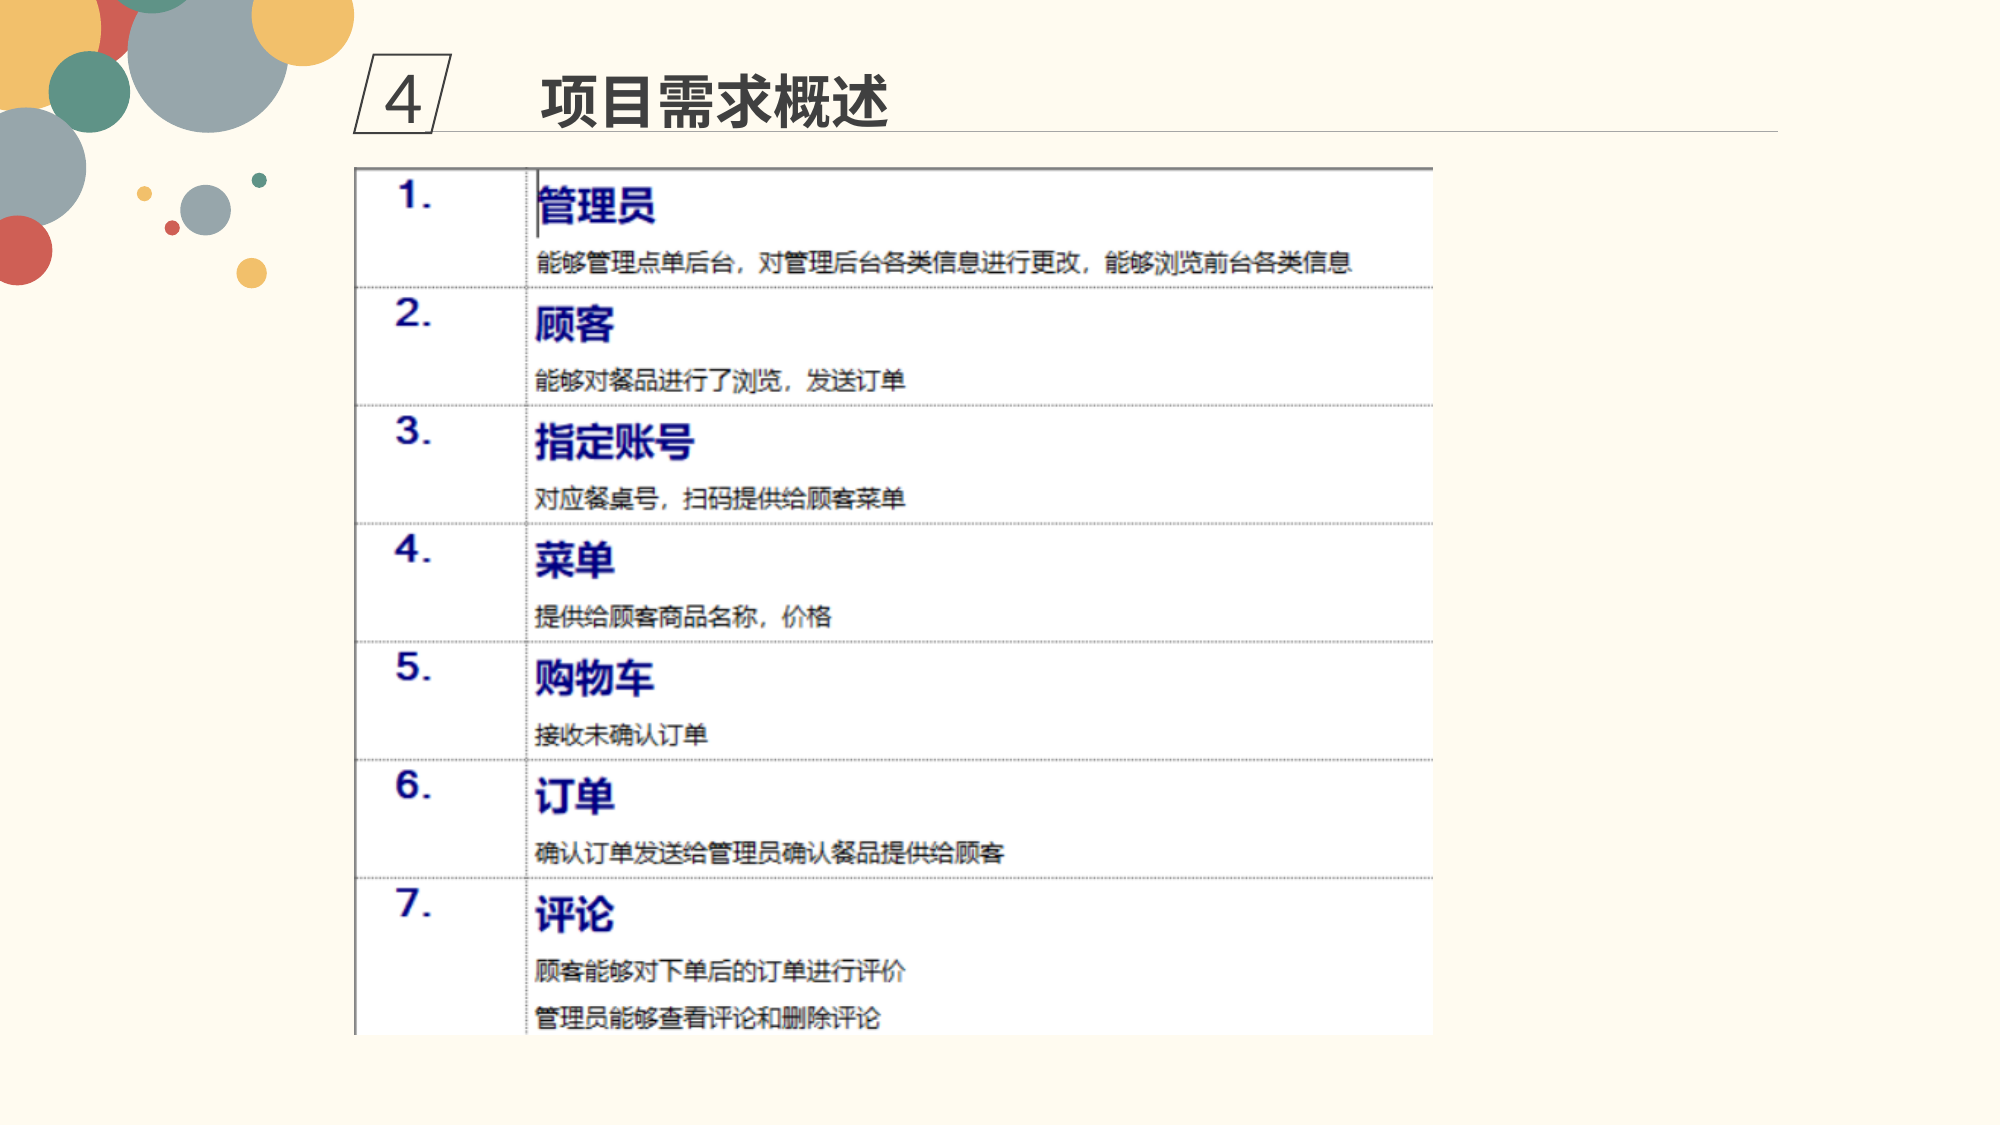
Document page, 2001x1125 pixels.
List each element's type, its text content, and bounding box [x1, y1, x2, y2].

text_box 4 [355, 53, 453, 135]
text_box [0, 0, 355, 289]
picture [354, 167, 1433, 1035]
text_box 项目需求概述 [525, 57, 1296, 131]
text_box 项目需求概述 [525, 133, 1296, 143]
